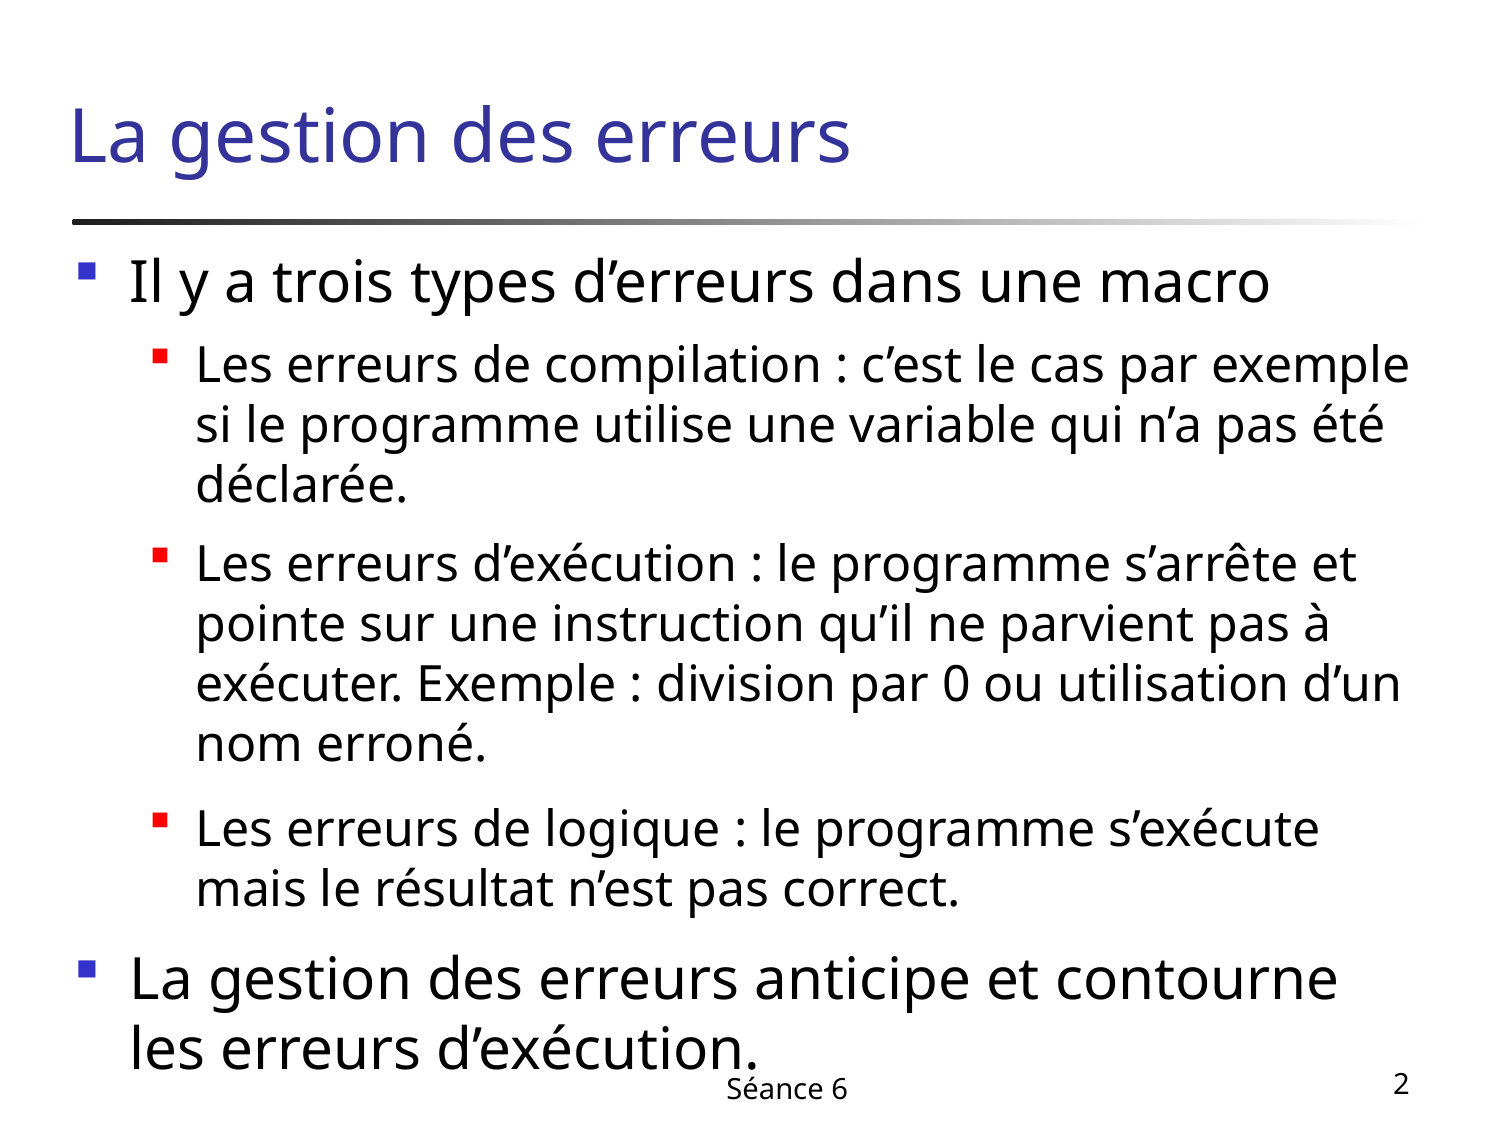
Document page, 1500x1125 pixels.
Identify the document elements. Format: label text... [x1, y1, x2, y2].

list Il y a trois types d’erreurs dans une macro Les erreurs de compilation : c’est le cas par exemple si le programme utilise une variable qui n’a pas été déclarée. Les erreurs d’exécution : le programme s’arrête et pointe sur une instruction qu’il ne parvient pas à exécuter. Exemple : division par 0 ou utilisation d’un nom erroné. Les erreurs de logique : le programme s’exécute mais le résultat n’est pas correct. La gestion des erreurs anticipe et contourne les erreurs d’exécution. [58, 235, 1430, 1125]
title La gestion des erreurs [52, 30, 1436, 186]
